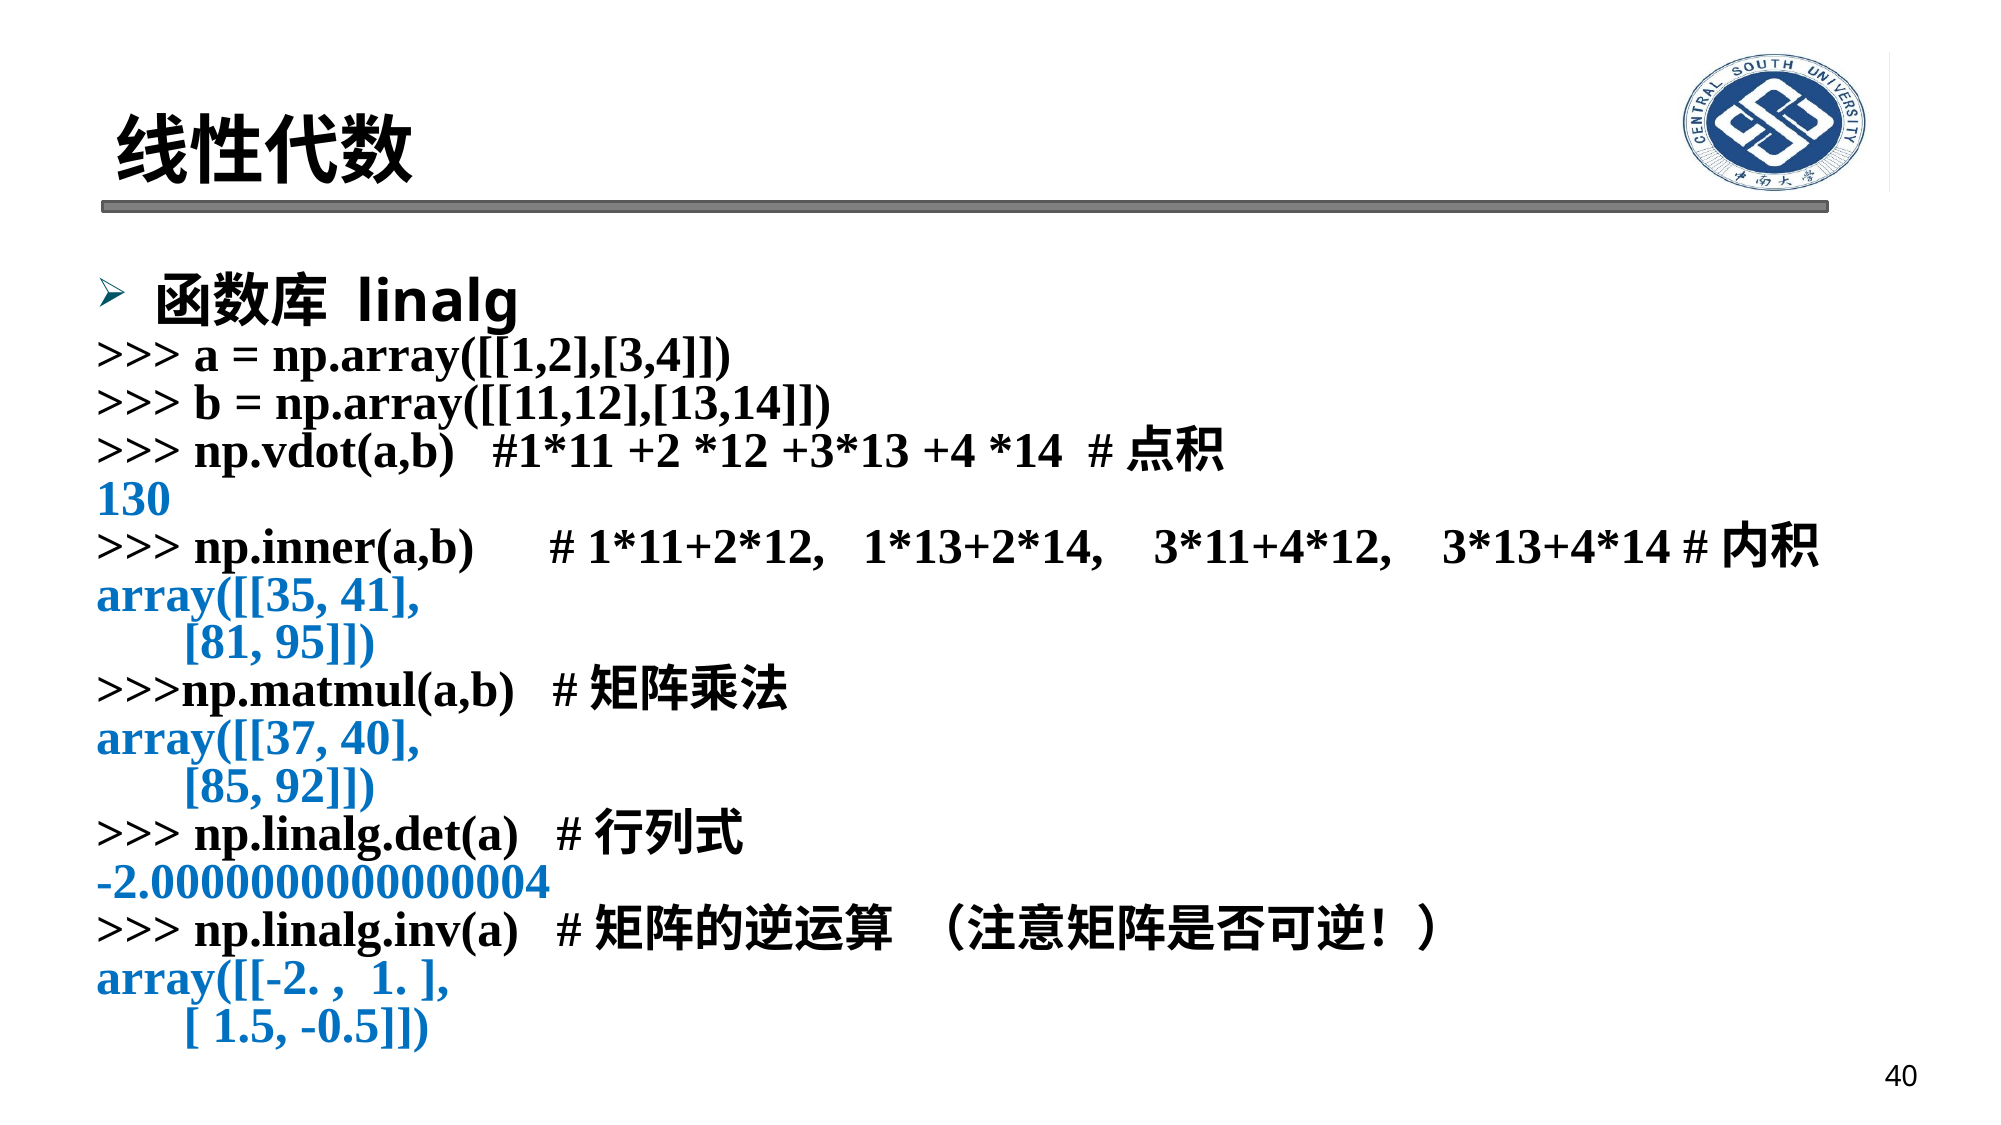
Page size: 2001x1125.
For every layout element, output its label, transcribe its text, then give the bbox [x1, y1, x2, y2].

list 函数库 linalg >>> a = np.array([[1,2],[3,4]]) >>> b = np.array([[11,12],[13,14]]) >>> np.vdot(a,b) #1*11 +2 *12 +3*13 +4 *14 #点积 130 >>> np.inner(a,b) # 1*11+2*12, 1*13+2*14, 3*11+4*12, 3*13+4*14 #内积 array([[35, 41], [81, 95]]) >>>np.matmul(a,b) #矩阵乘法 array([[37, 40], [85, 92]]) >>> np.linalg.det(a) #行列式 -2.0000000000000004 >>> np.linalg.inv(a) #矩阵的逆运算 （注意矩阵是否可逆！） array([[-2. , 1. ], [ 1.5, -0.5]]) [81, 220, 1898, 1070]
picture [1805, 52, 1890, 192]
title 线性代数 [99, 12, 1805, 200]
slide_number 40 [1516, 1049, 1934, 1125]
